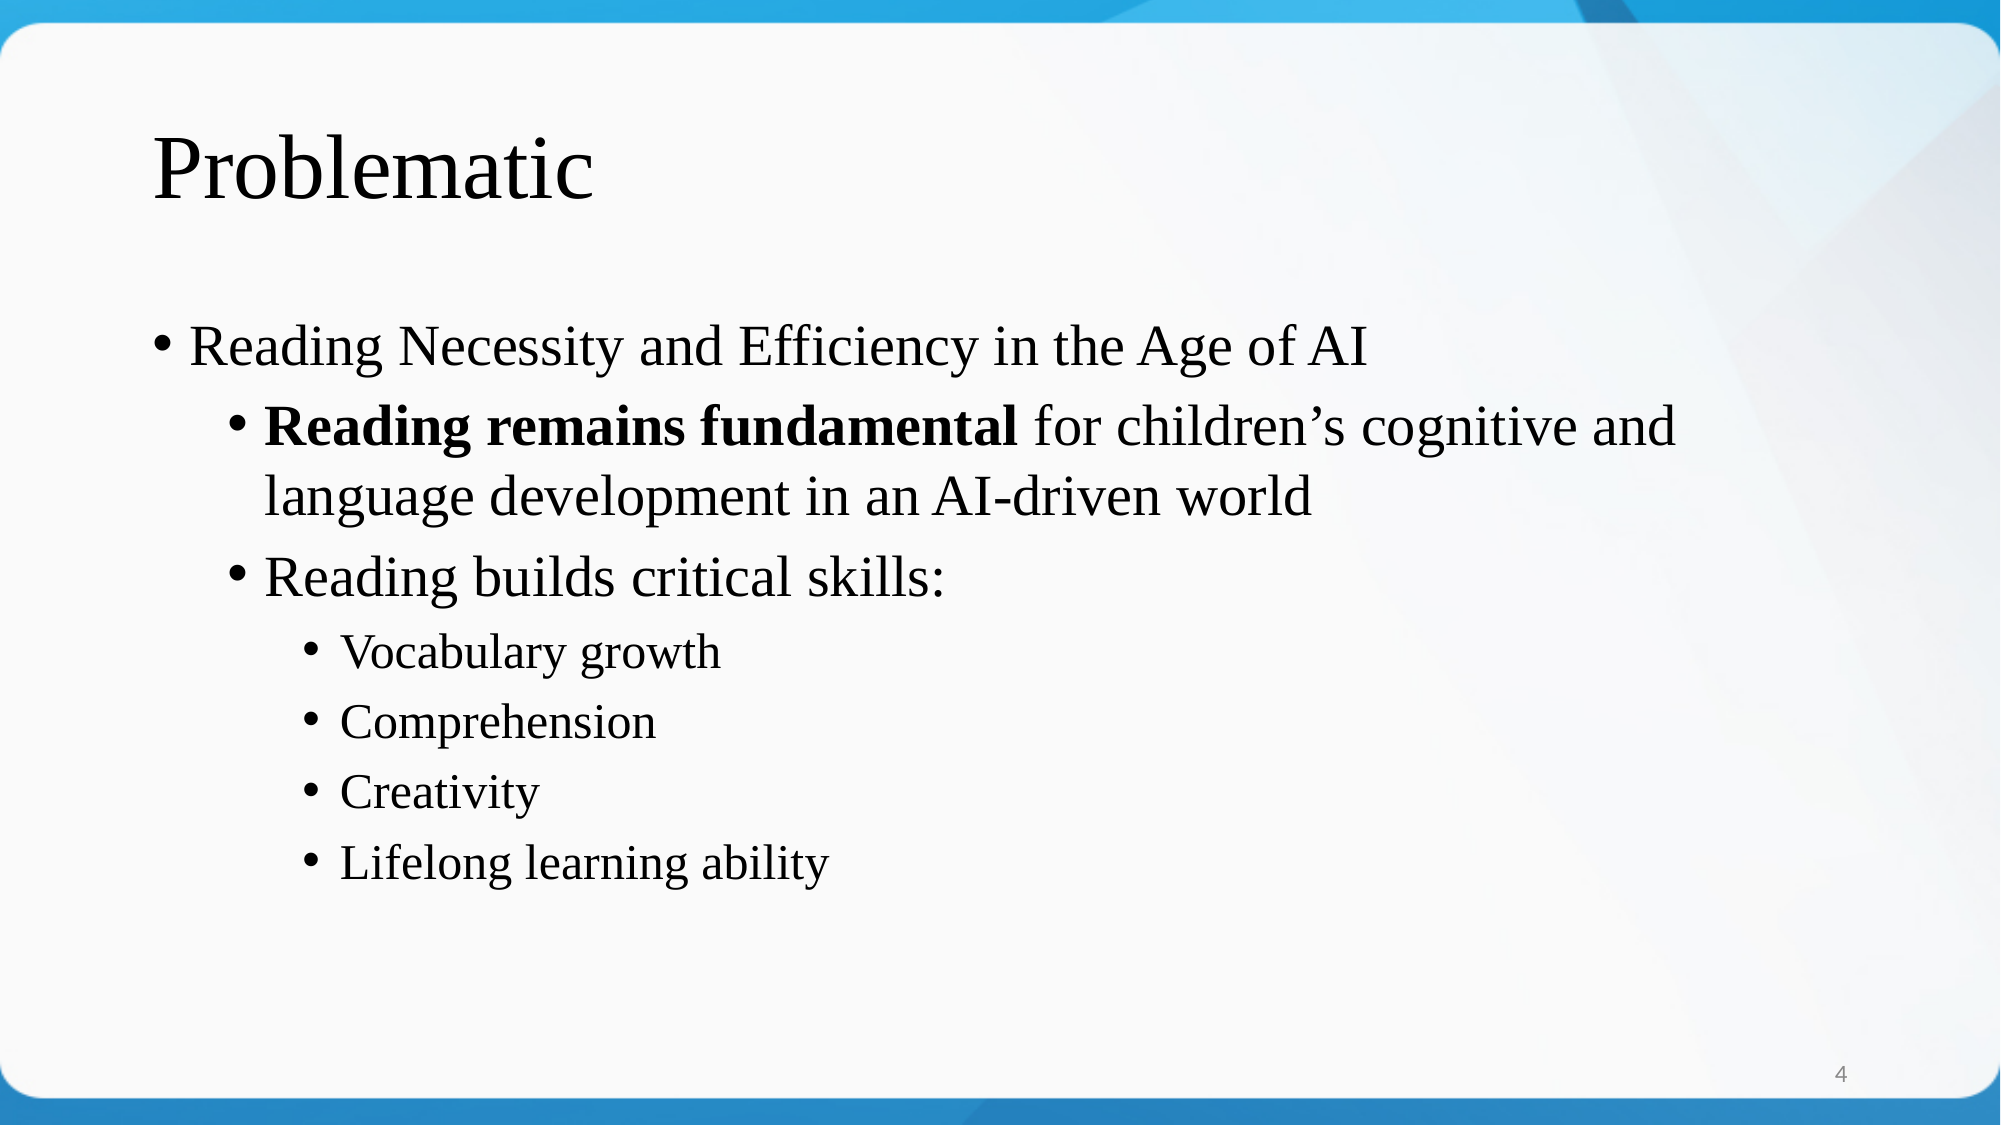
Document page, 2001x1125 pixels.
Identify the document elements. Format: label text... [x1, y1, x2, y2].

list Reading Necessity and Efficiency in the Age of AI Reading remains fundamental for children’s cognitive and language development in an AI-driven world Reading builds critical skills: Vocabulary growth Comprehension Creativity Lifelong learning ability [137, 299, 1863, 1014]
slide_number 4 [1412, 1042, 1863, 1103]
title Problematic [137, 59, 1948, 278]
picture [0, 0, 2001, 1125]
